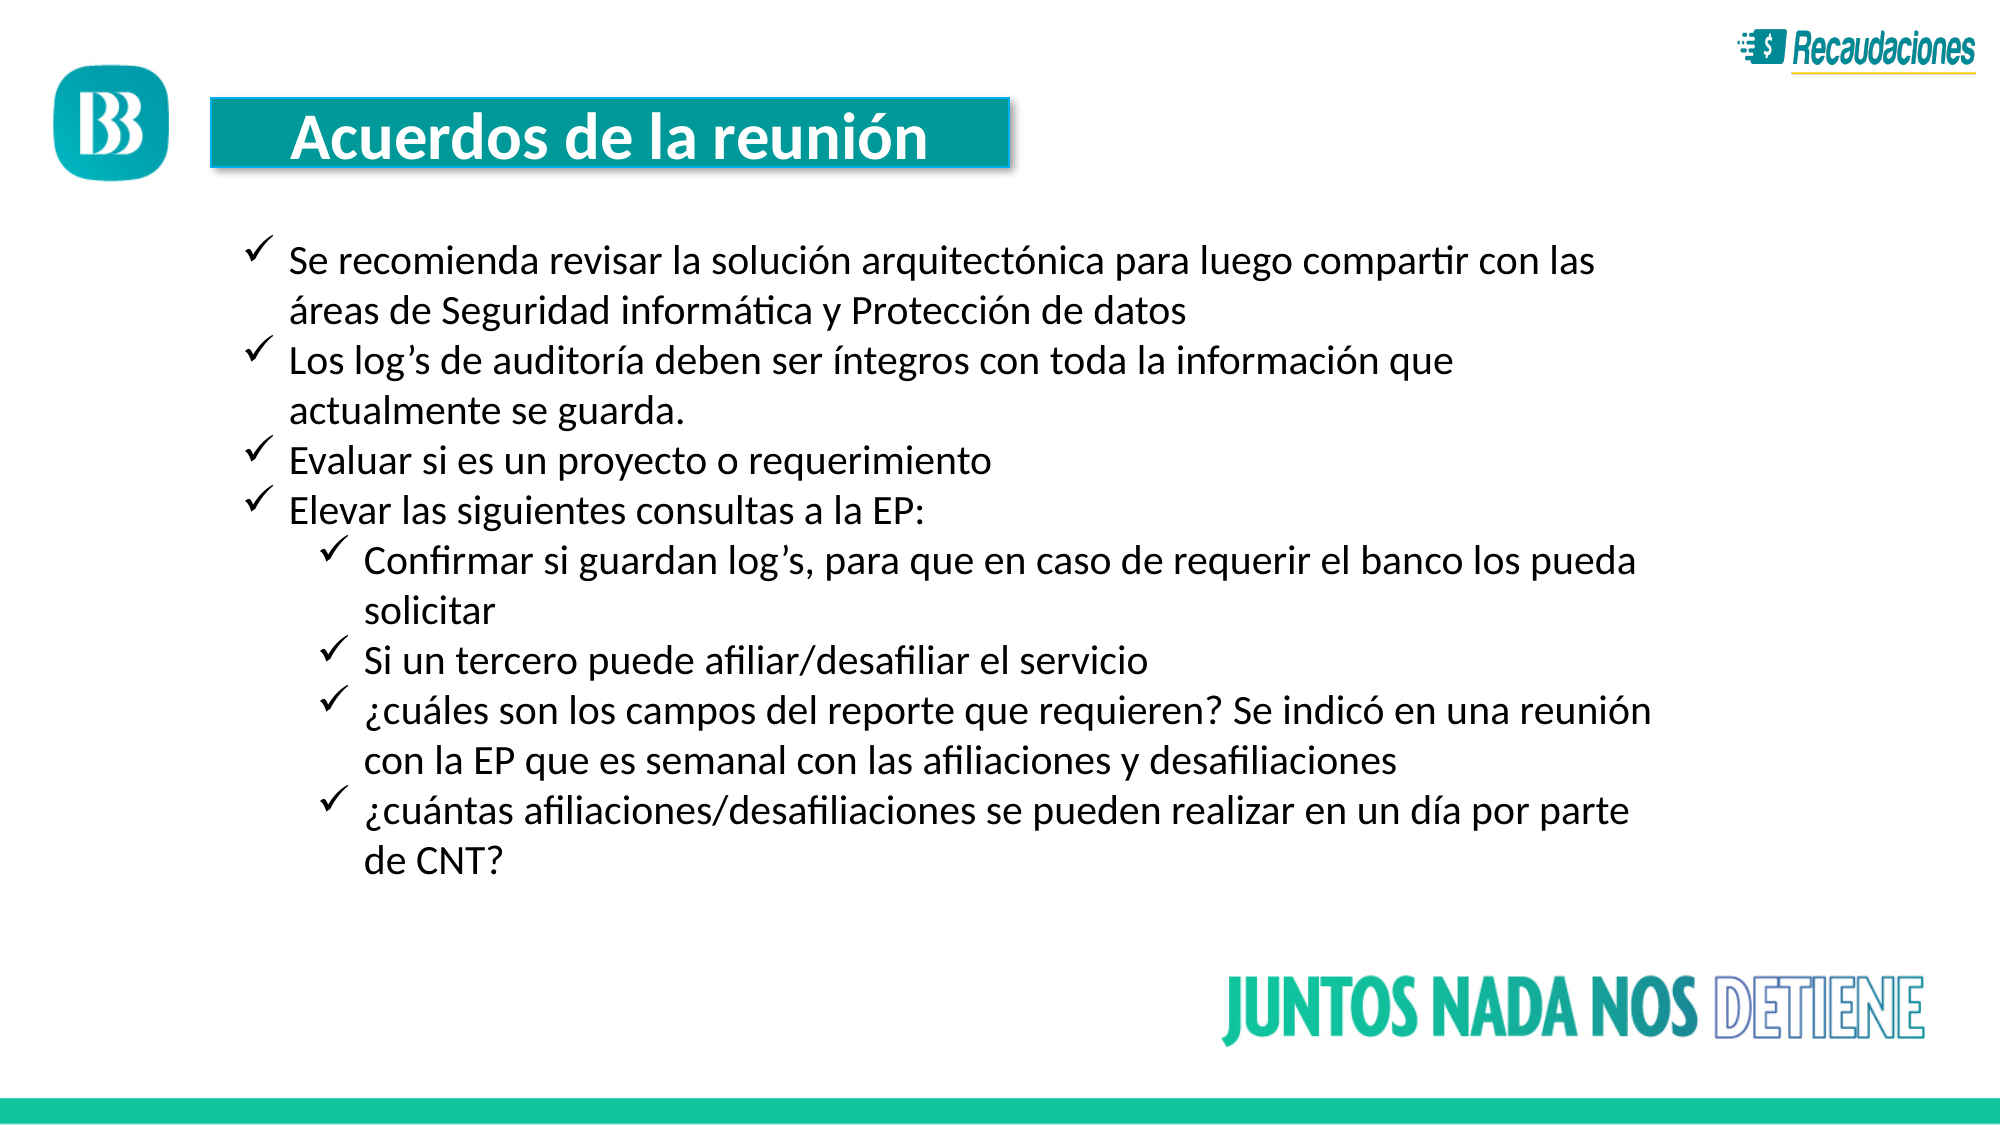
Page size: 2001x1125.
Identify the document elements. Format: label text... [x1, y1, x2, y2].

picture [0, 0, 2000, 1125]
text_box Se recomienda revisar la solución arquitectónica para luego compartir con las áreas de Seguridad informática y Protección de datos Los log’s de auditoría deben ser íntegros con toda la información que actualmente se guarda. Evaluar si es un proyecto o requerimiento Elevar las siguientes consultas a la EP: Confirmar si guardan log’s, para que en caso de requerir el banco los pueda solicitar Si un tercero puede afiliar/desafiliar el servicio ¿cuáles son los campos del reporte que requieren? Se indicó en una reunión con la EP que es semanal con las afiliaciones y desafiliaciones ¿cuántas afiliaciones/desafiliaciones se pueden realizar en un día por parte de CNT? [227, 224, 1674, 980]
text_box Acuerdos de la reunión [210, 98, 1010, 168]
